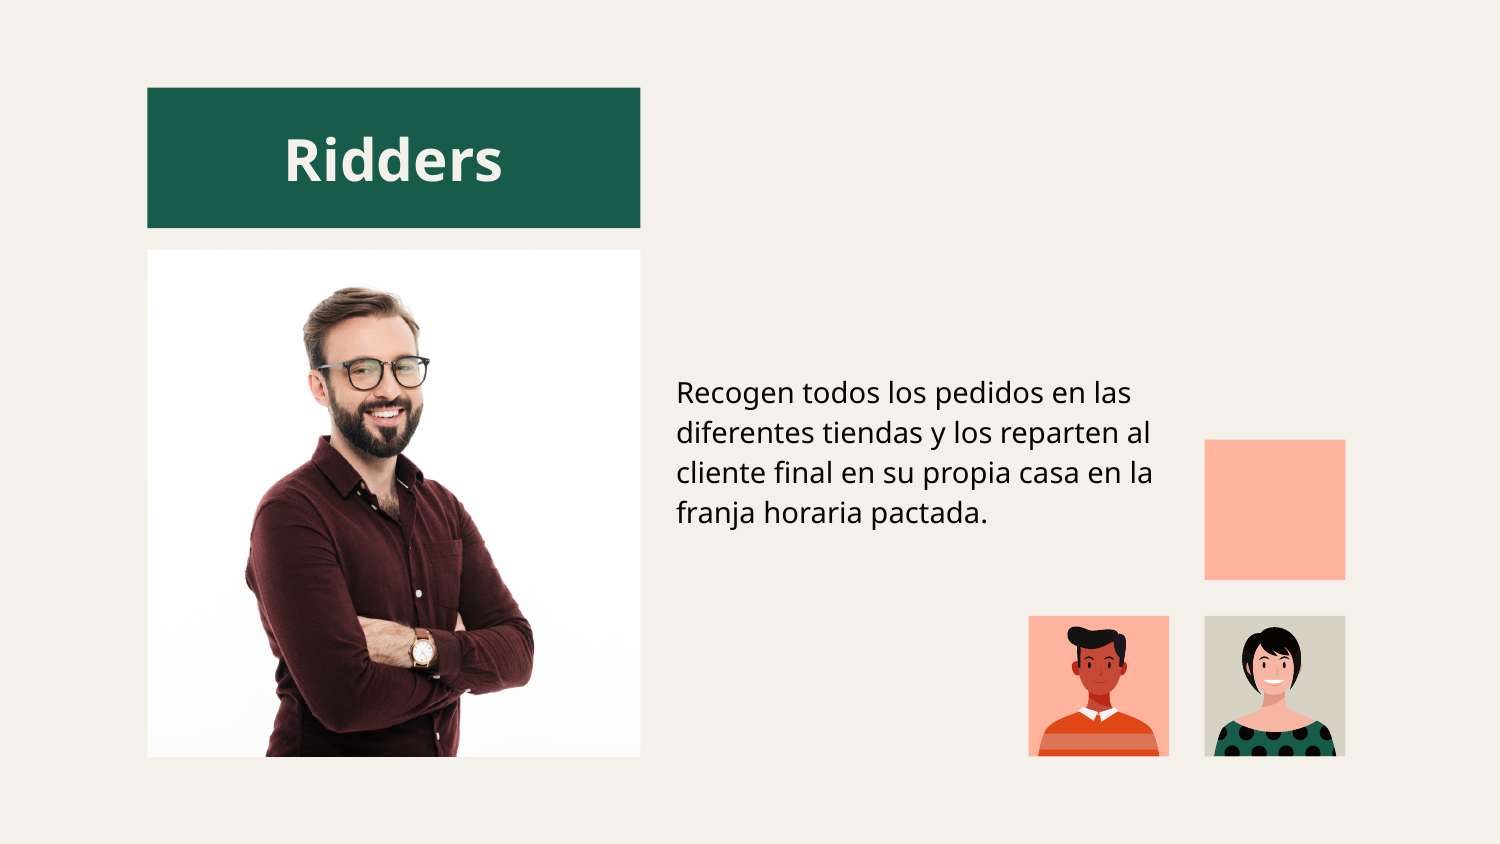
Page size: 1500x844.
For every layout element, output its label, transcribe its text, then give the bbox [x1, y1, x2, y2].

subtitle Recogen todos los pedidos en las diferentes tiendas y los reparten al cliente final en su propia casa en la franja horaria pactada. [676, 368, 1170, 581]
picture [146, 250, 641, 757]
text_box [1037, 626, 1160, 757]
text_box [1213, 626, 1337, 757]
title Ridders [147, 87, 641, 229]
